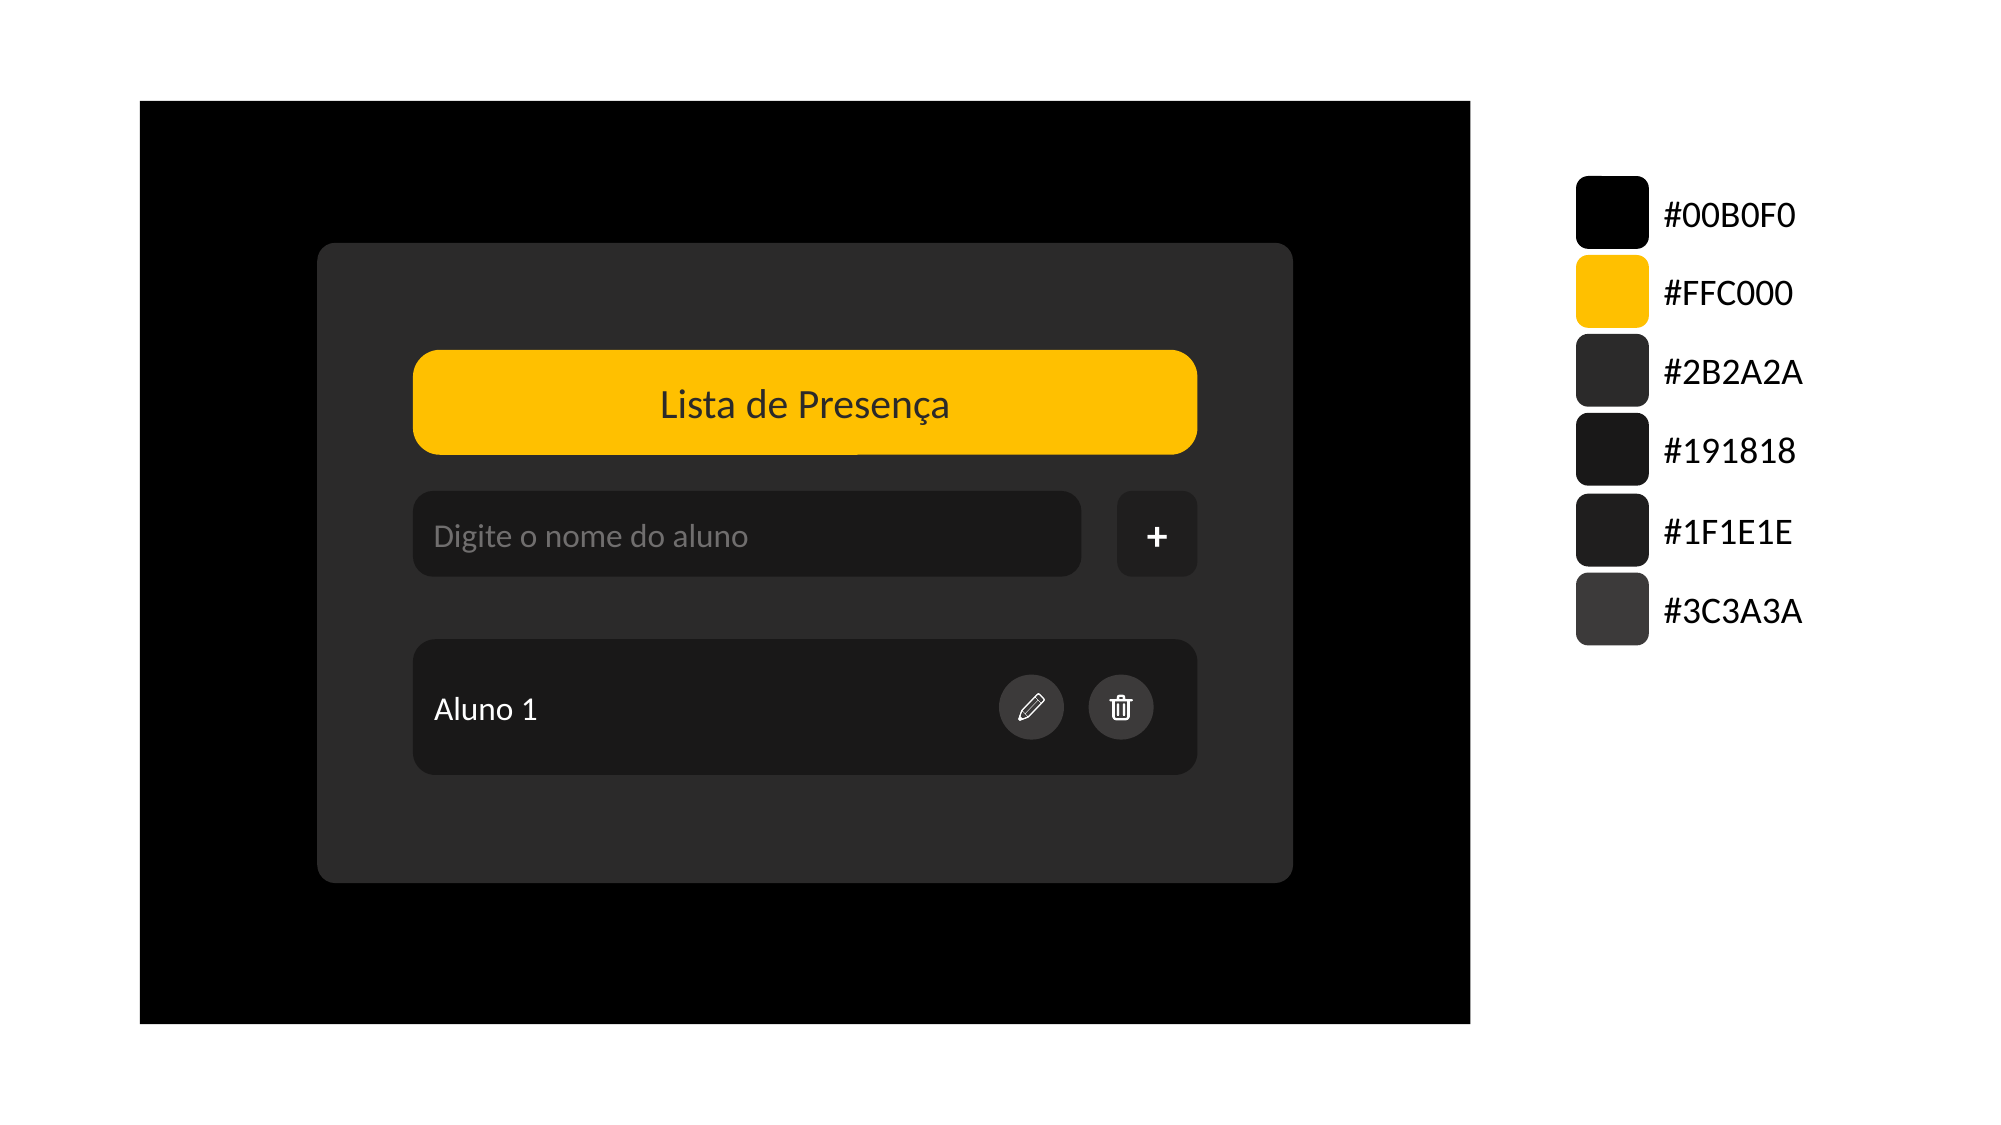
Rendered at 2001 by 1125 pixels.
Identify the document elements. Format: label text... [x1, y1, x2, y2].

picture [1018, 693, 1045, 721]
text_box Digite o nome do aluno [411, 489, 1083, 578]
text_box [1574, 571, 1649, 647]
text_box Aluno 1 [411, 638, 1199, 777]
text_box #2B2A2A [1648, 339, 1854, 400]
text_box [997, 673, 1066, 741]
text_box [1087, 673, 1155, 741]
text_box [316, 241, 1295, 885]
text_box [1574, 411, 1649, 487]
text_box [139, 100, 1471, 1025]
text_box [1574, 174, 1649, 250]
text_box Lista de Presença [411, 348, 1199, 456]
text_box [1574, 492, 1649, 568]
text_box #1F1E1E [1648, 499, 1854, 560]
picture [1109, 694, 1133, 721]
text_box + [1116, 489, 1199, 578]
text_box [1574, 253, 1649, 329]
text_box [1574, 332, 1649, 408]
text_box #FFC000 [1648, 261, 1854, 321]
text_box #191818 [1648, 418, 1854, 479]
text_box #00B0F0 [1648, 182, 1854, 242]
text_box #3C3A3A [1648, 578, 1854, 639]
